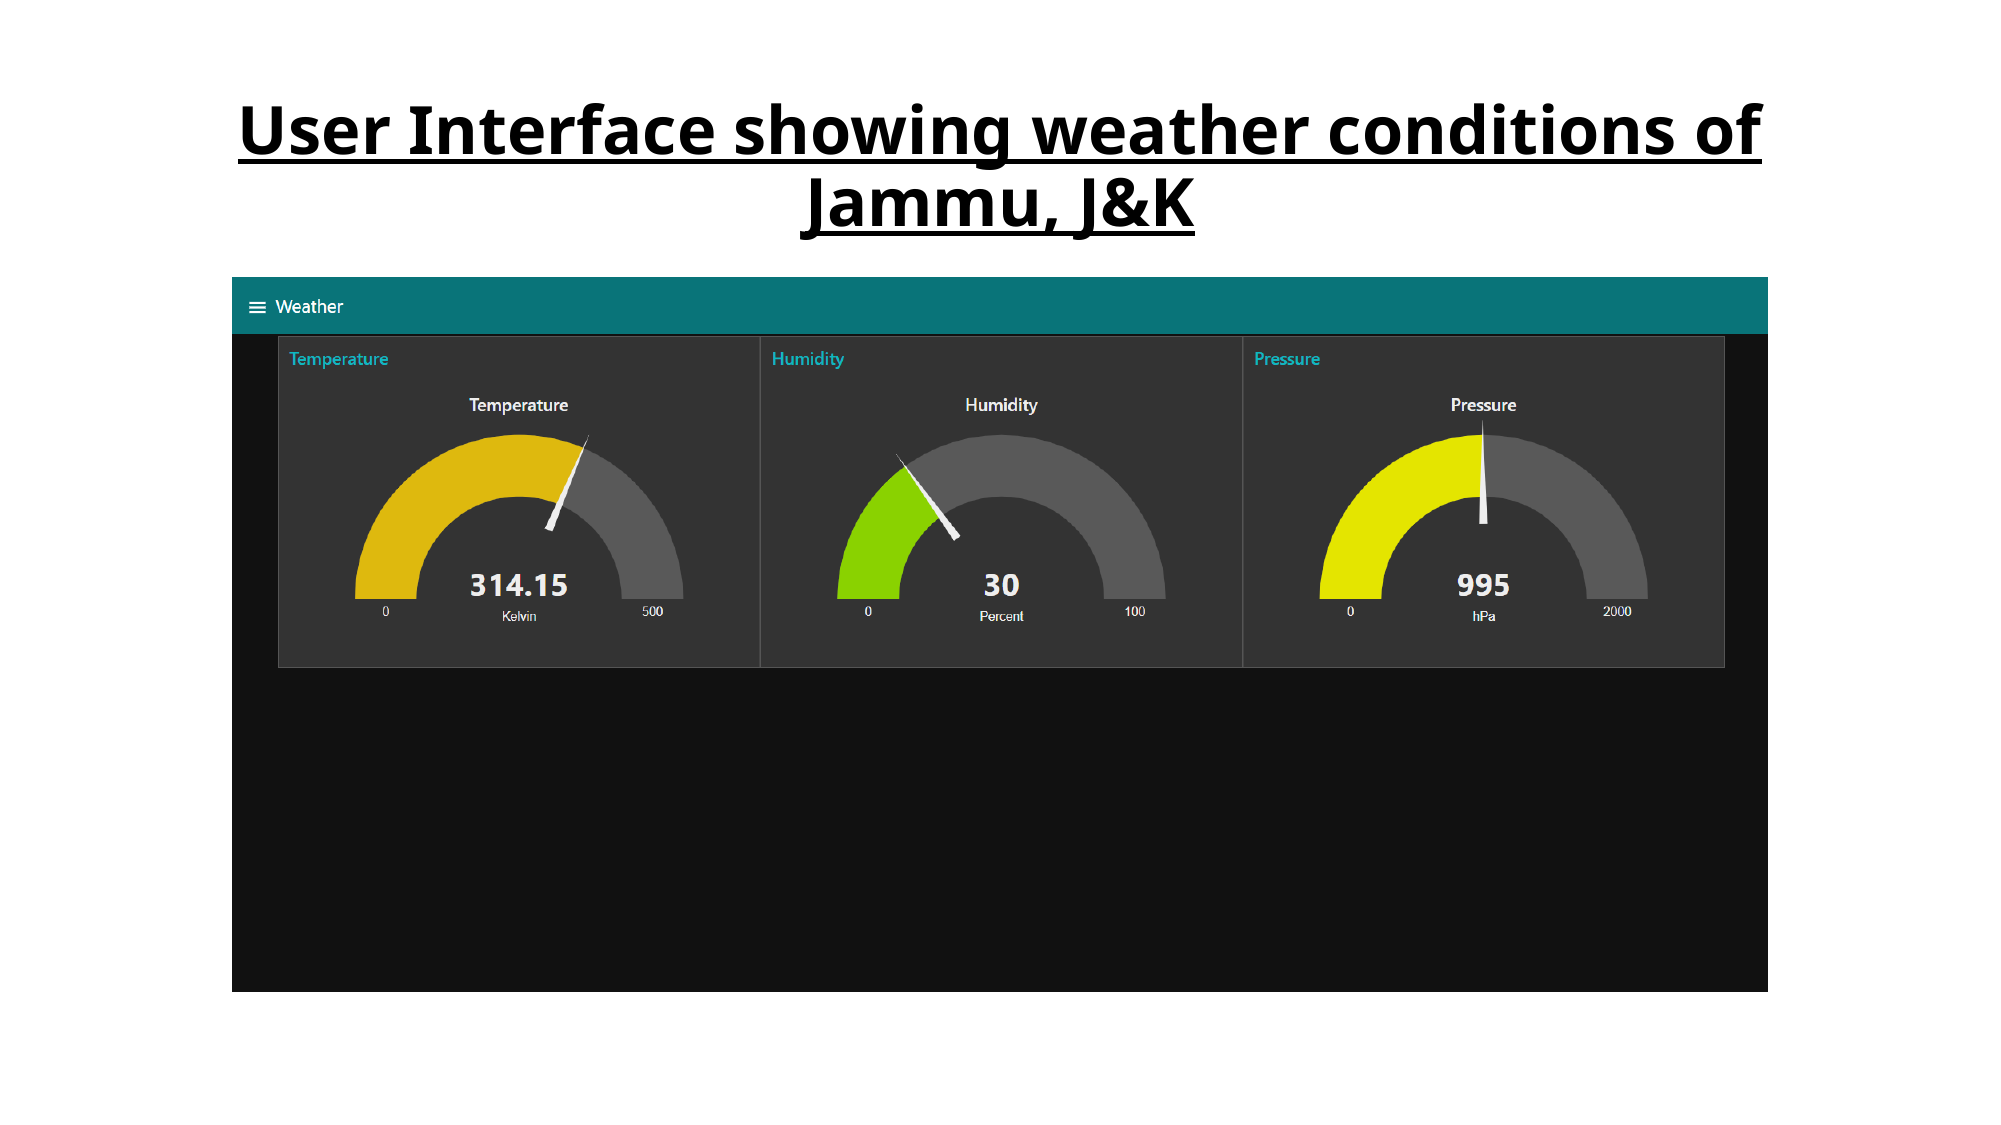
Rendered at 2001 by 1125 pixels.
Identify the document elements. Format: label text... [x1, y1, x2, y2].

title User Interface showing weather conditions of Jammu, J&K [137, 59, 1863, 278]
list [232, 277, 1768, 992]
